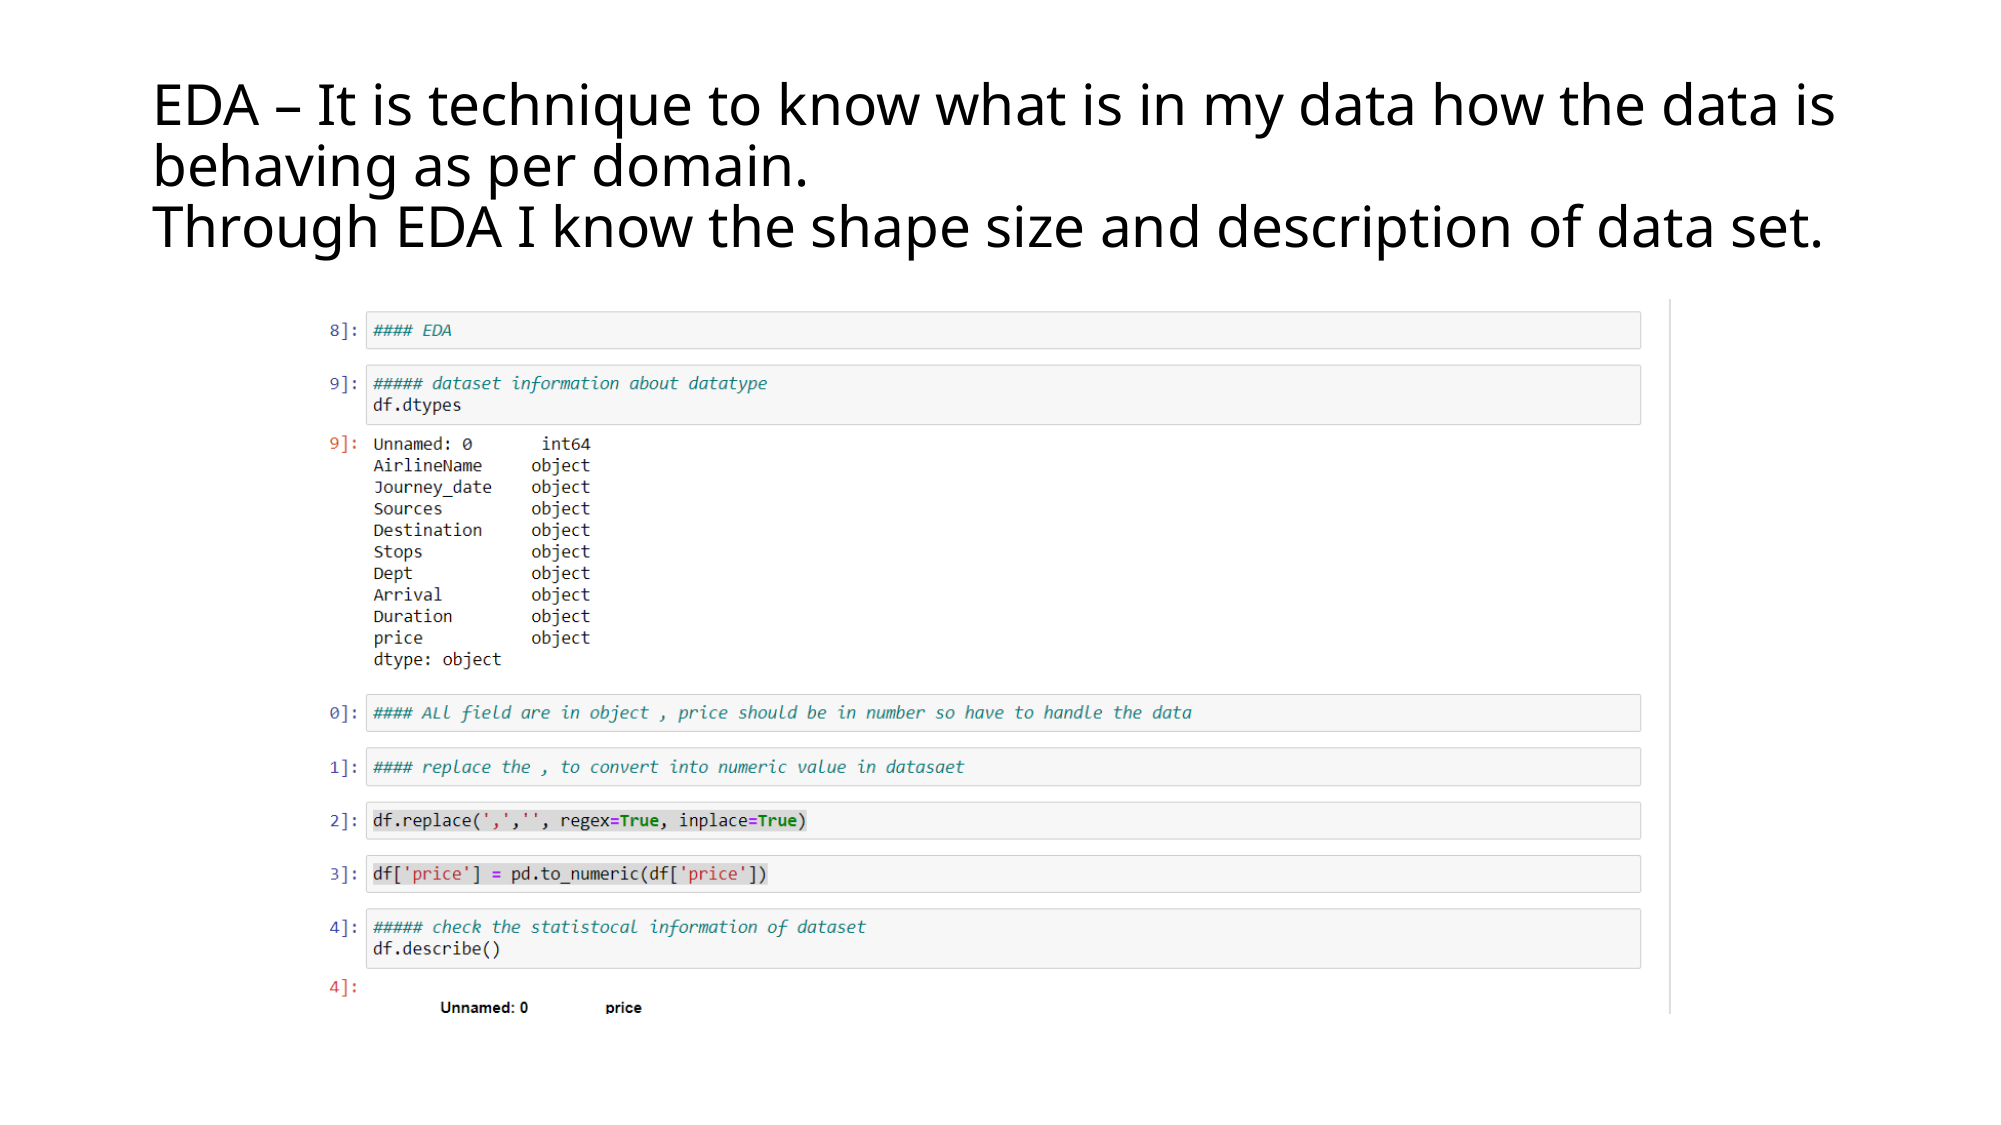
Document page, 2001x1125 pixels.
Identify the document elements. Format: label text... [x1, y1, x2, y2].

title EDA – It is technique to know what is in my data how the data is behaving as per domain. Through EDA I know the shape size and description of data set. [137, 59, 1863, 278]
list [329, 299, 1671, 1014]
